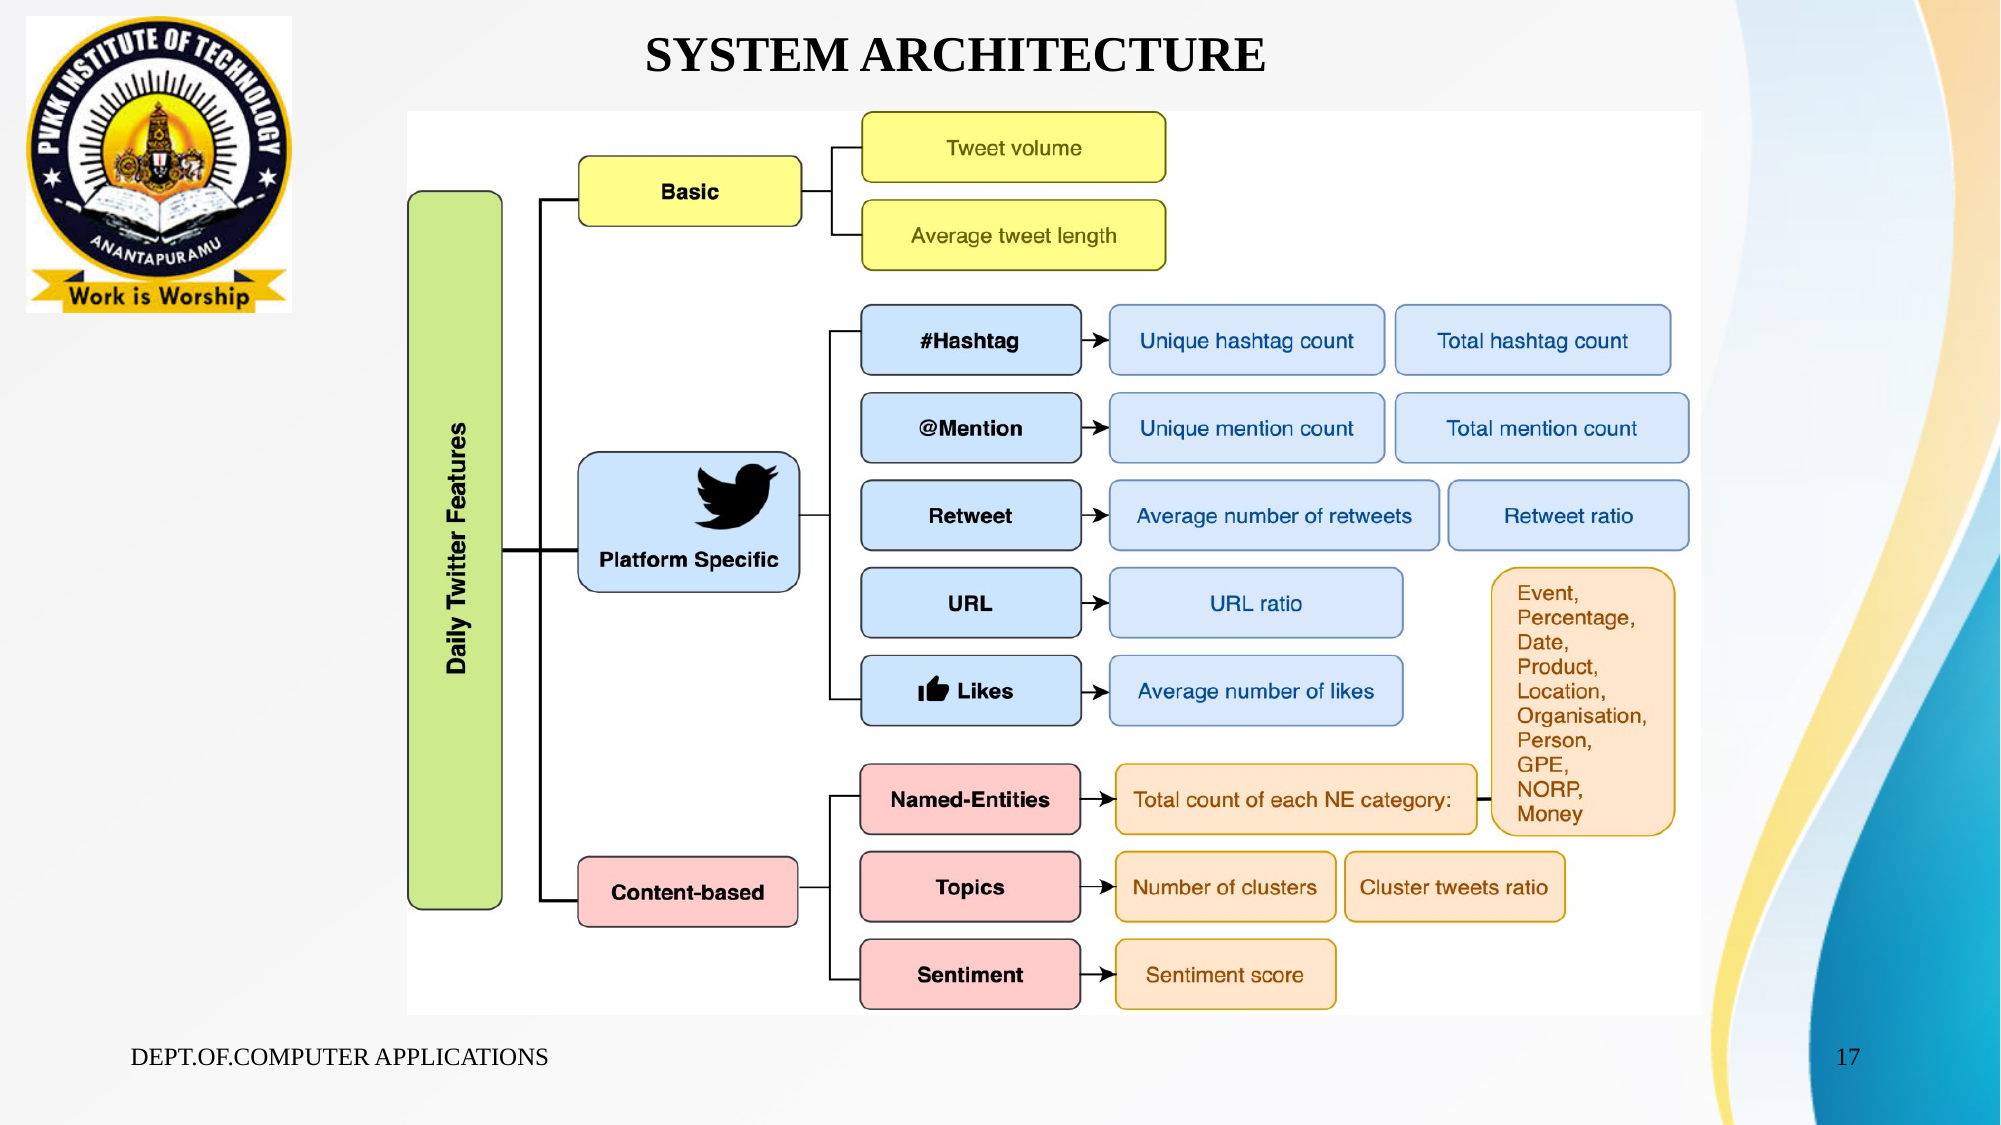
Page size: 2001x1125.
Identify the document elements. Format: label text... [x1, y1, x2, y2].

picture [0, 0, 2001, 1125]
text_box DEPT.OF.COMPUTER APPLICATIONS 17 [115, 1033, 1880, 1078]
text_box SYSTEM ARCHITECTURE [630, 13, 1331, 89]
